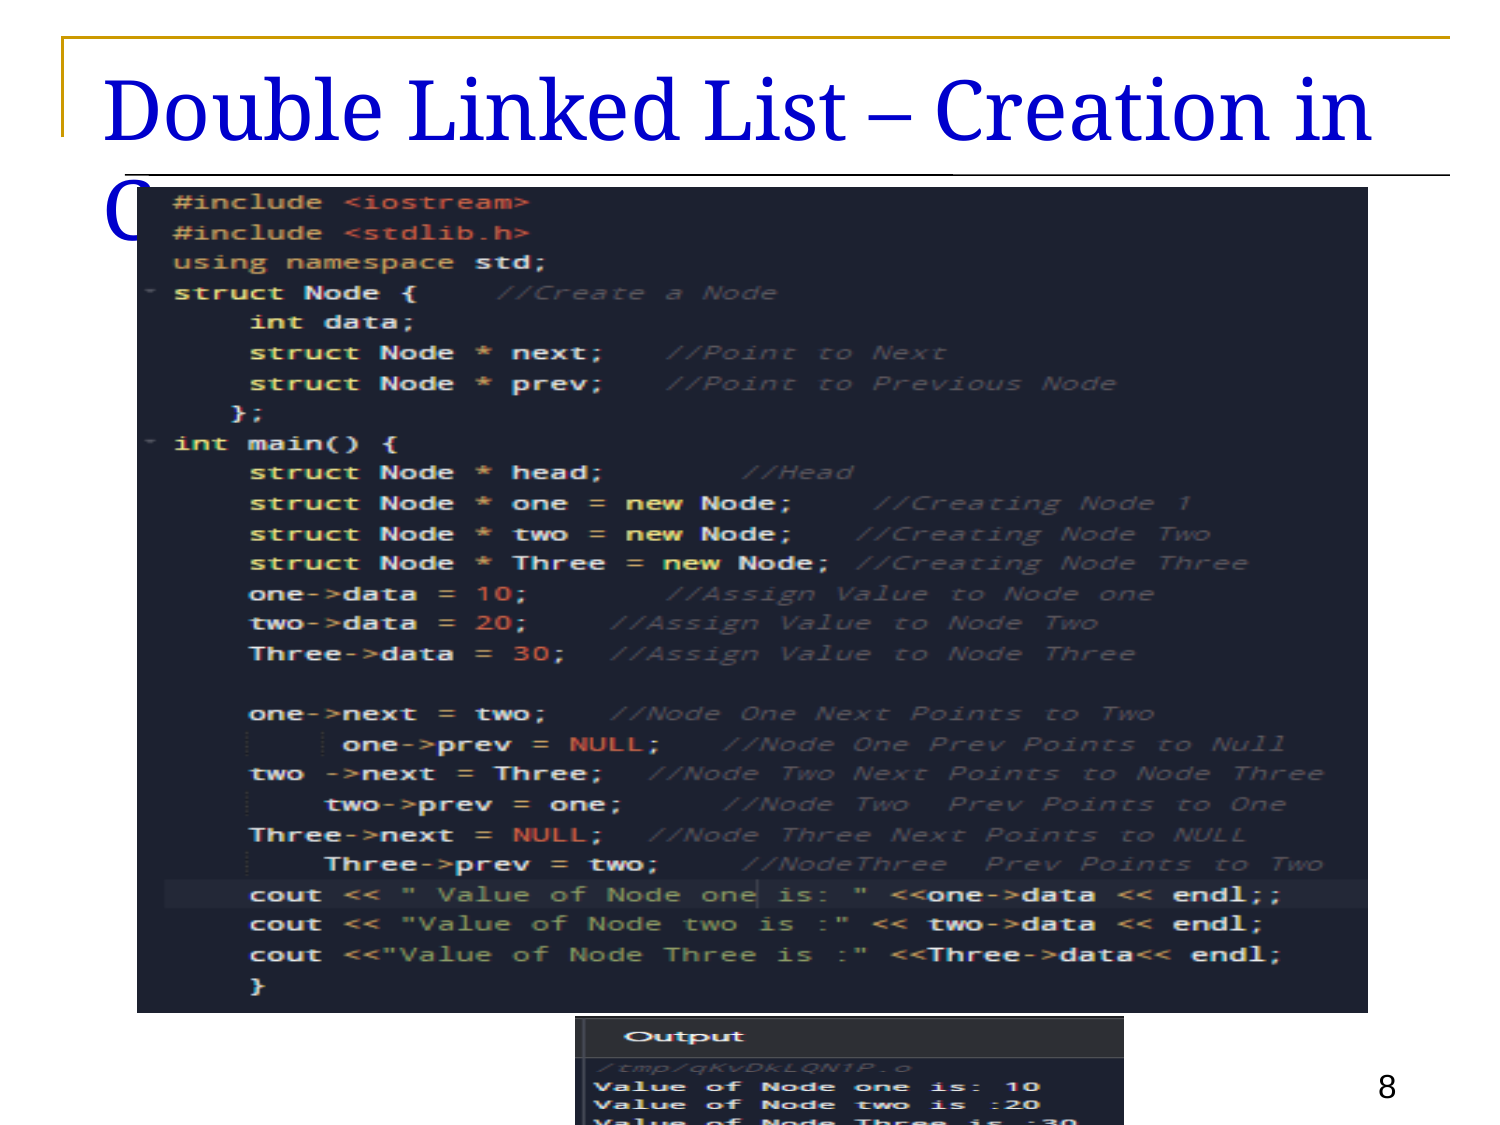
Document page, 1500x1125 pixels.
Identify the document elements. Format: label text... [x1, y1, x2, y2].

picture [574, 1016, 1124, 1125]
picture [137, 187, 1368, 1013]
title Double Linked List – Creation in C ++ [87, 49, 1451, 163]
